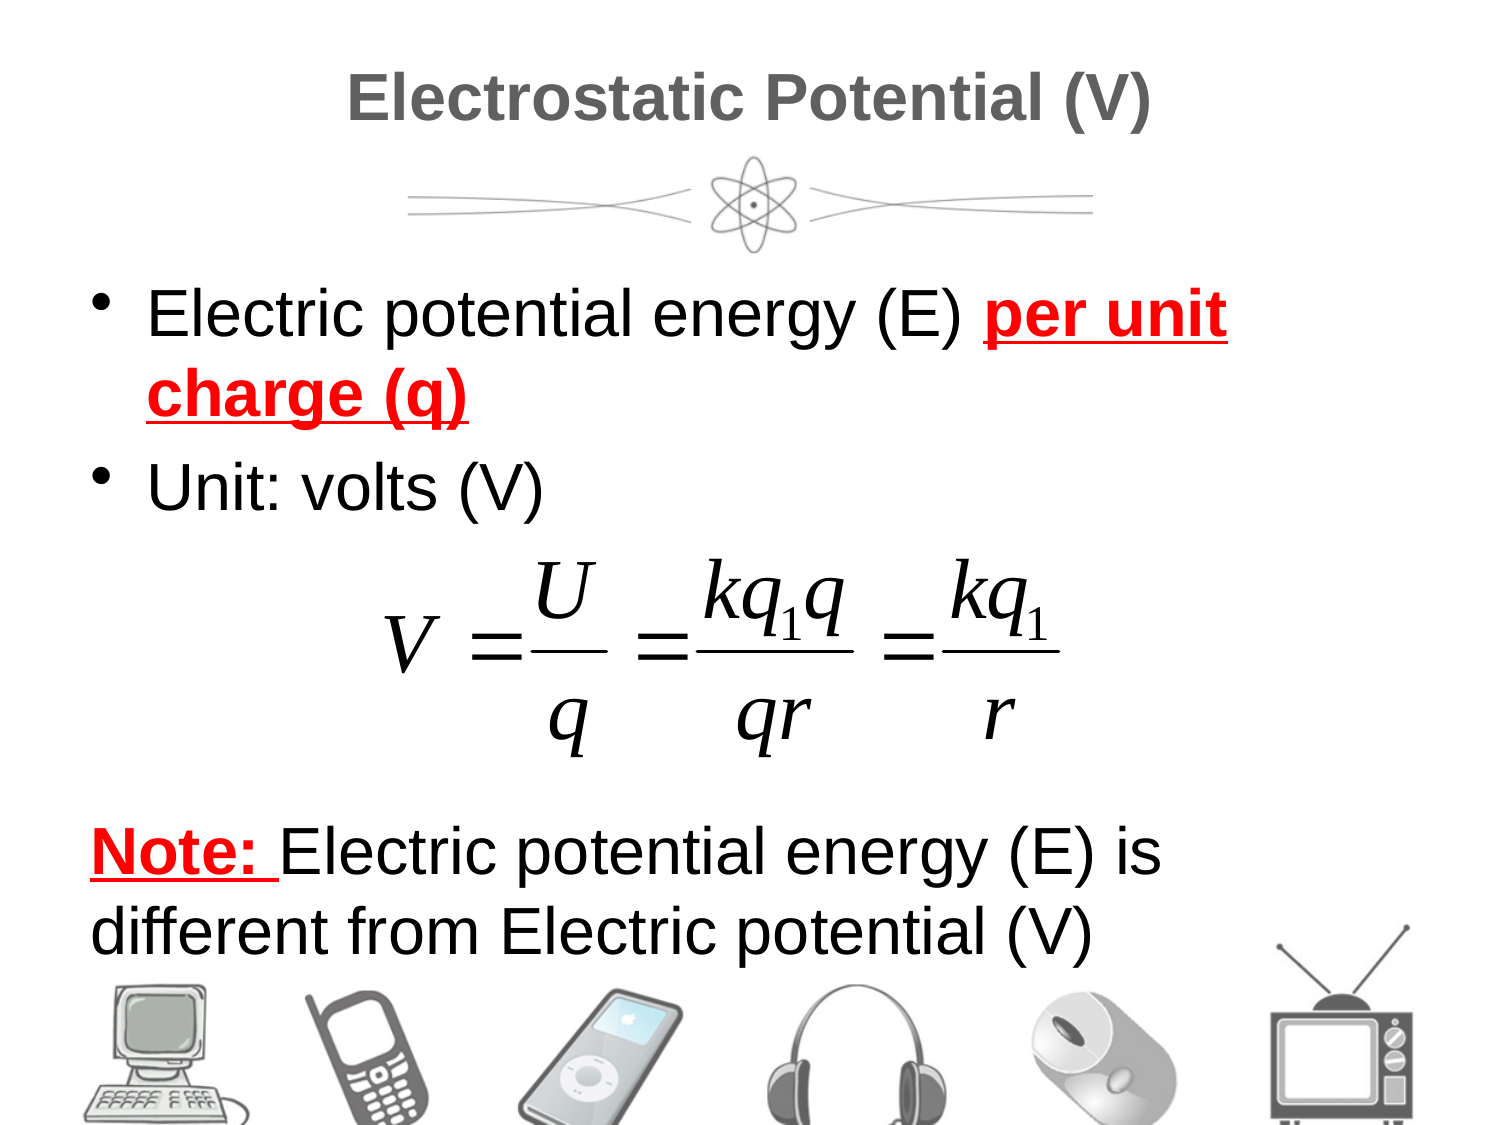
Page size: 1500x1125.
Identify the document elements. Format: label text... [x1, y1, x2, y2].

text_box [374, 537, 1074, 773]
title Electrostatic Potential (V) [74, 0, 1426, 188]
text_box Note: Electric potential energy (E) is different from Electric potential (V) [74, 799, 1425, 1013]
list Electric potential energy (E) per unit charge (q) Unit: volts (V) [74, 262, 1426, 551]
